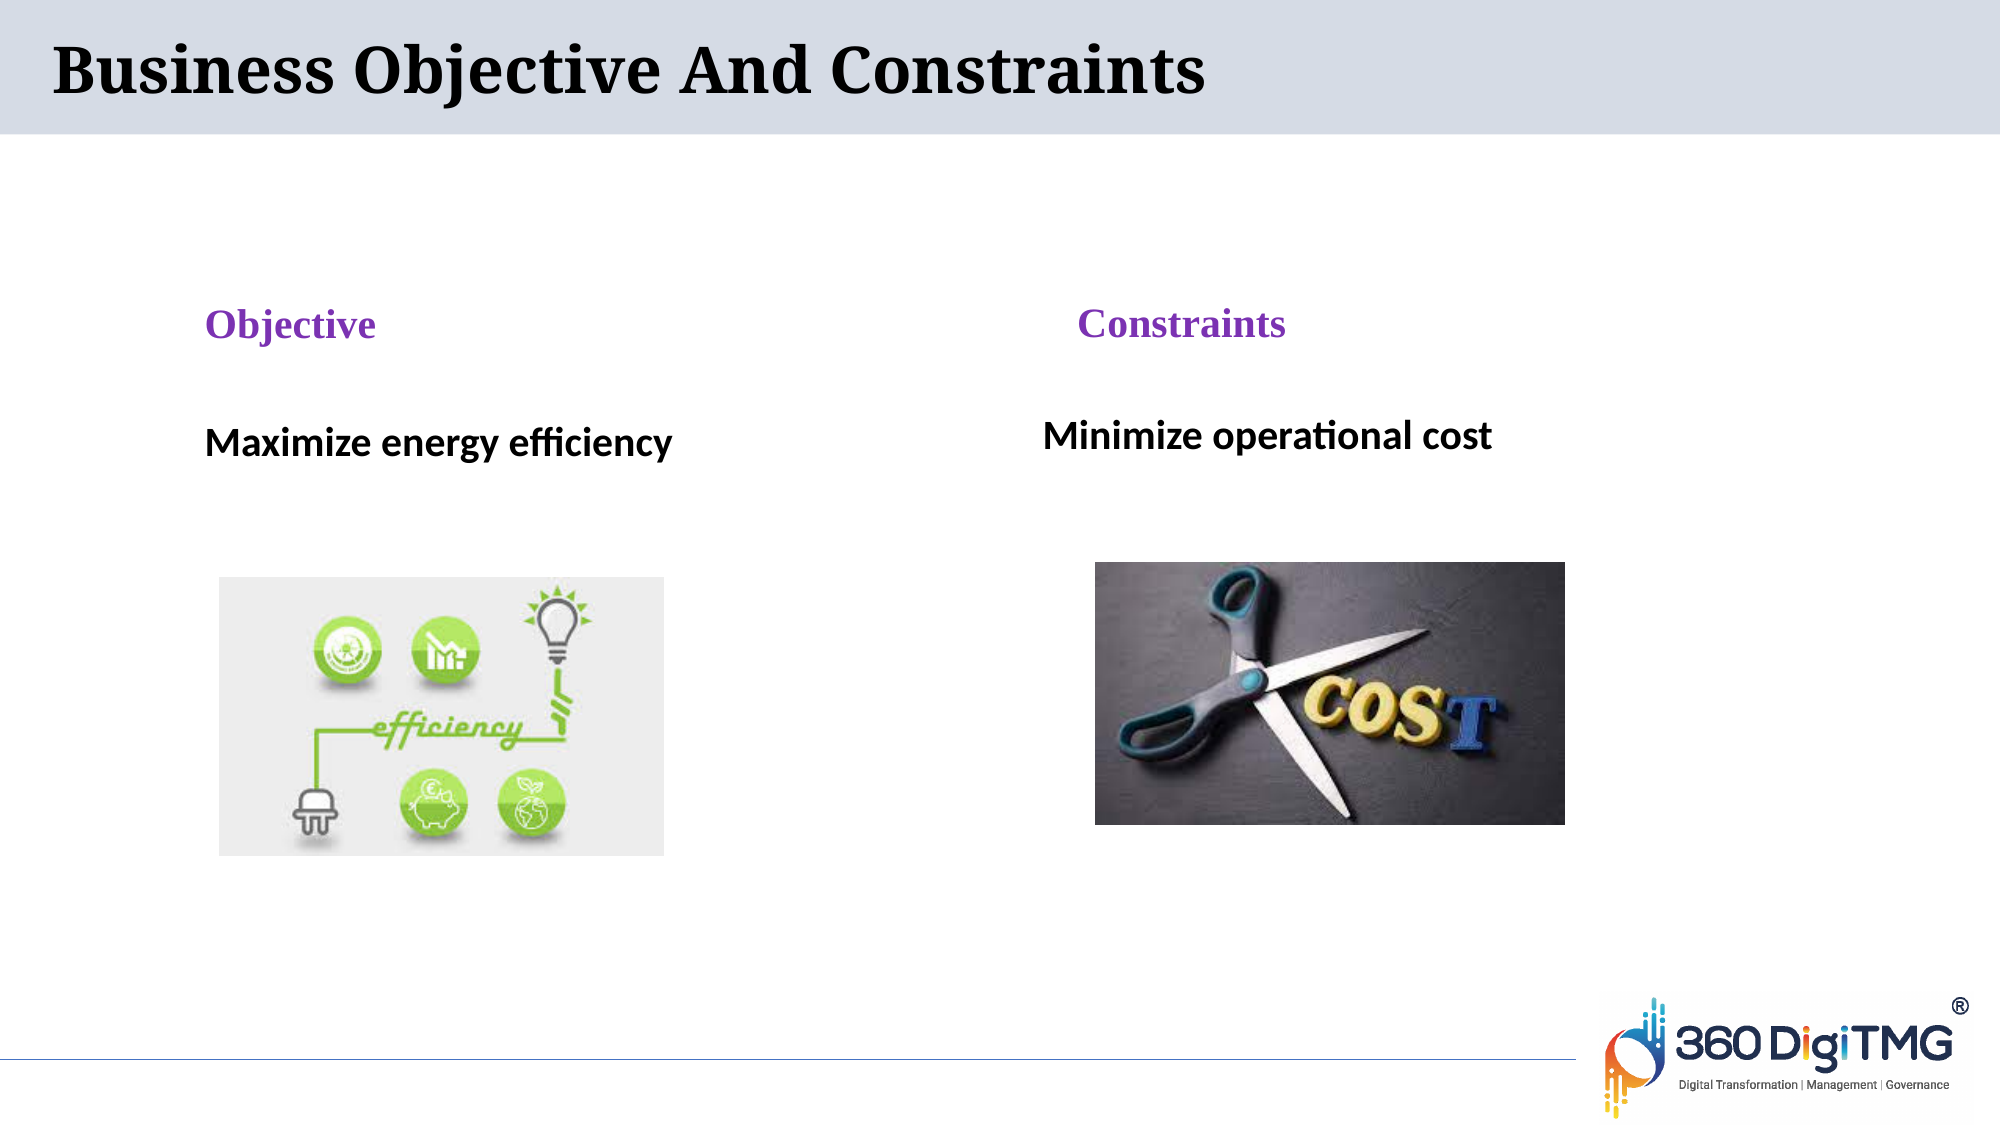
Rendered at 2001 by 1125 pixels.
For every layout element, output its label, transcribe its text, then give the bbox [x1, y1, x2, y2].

title Business Objective And Constraints [37, 30, 1763, 116]
picture [1599, 991, 1974, 1125]
text_box Constraints Minimize operational cost [1003, 293, 2000, 466]
picture [219, 577, 664, 856]
text_box Objective Maximize energy efficiency [152, 294, 900, 473]
picture [1094, 562, 1565, 826]
